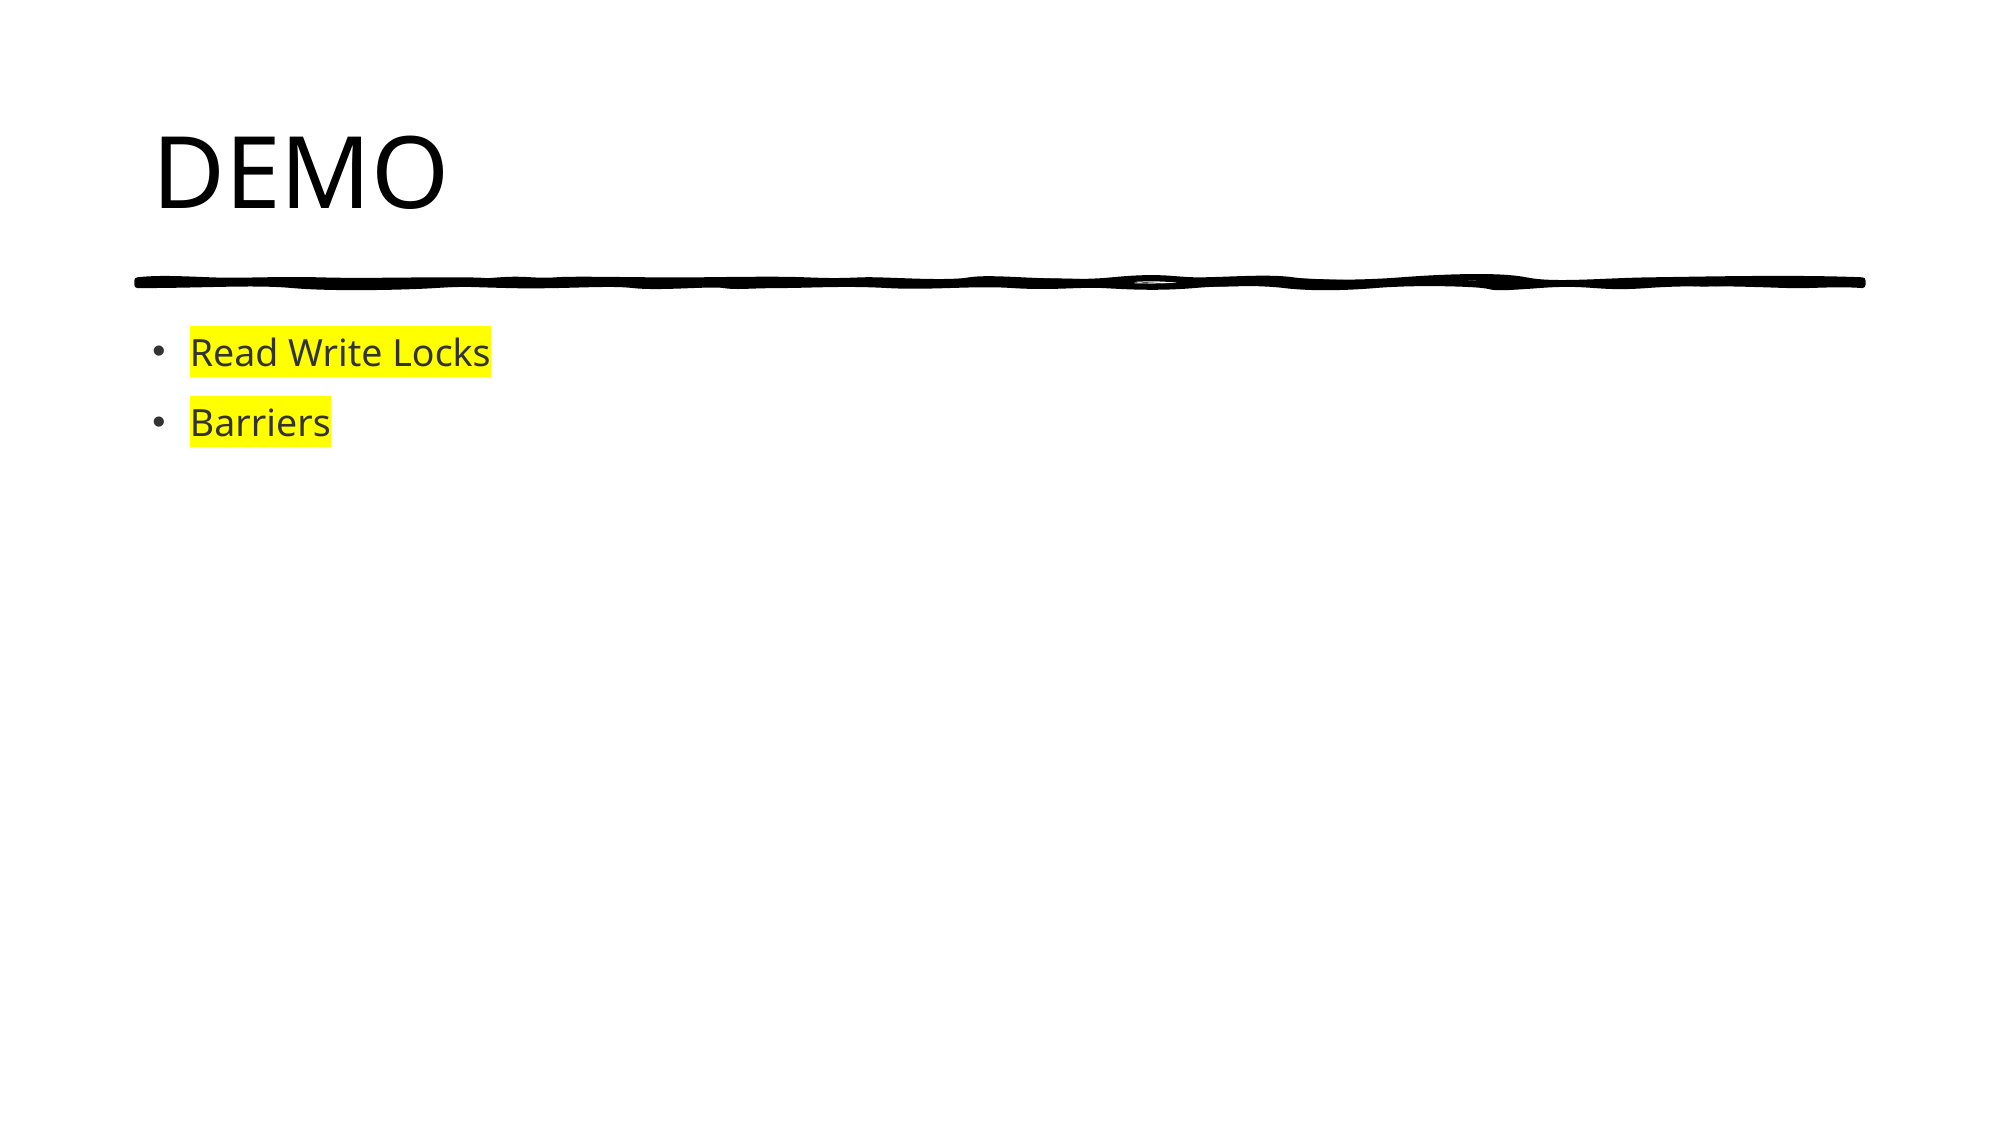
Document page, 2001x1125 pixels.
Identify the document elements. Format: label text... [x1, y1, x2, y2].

title DEMO [137, 59, 1863, 278]
list Read Write Locks Barriers [137, 316, 1863, 1014]
